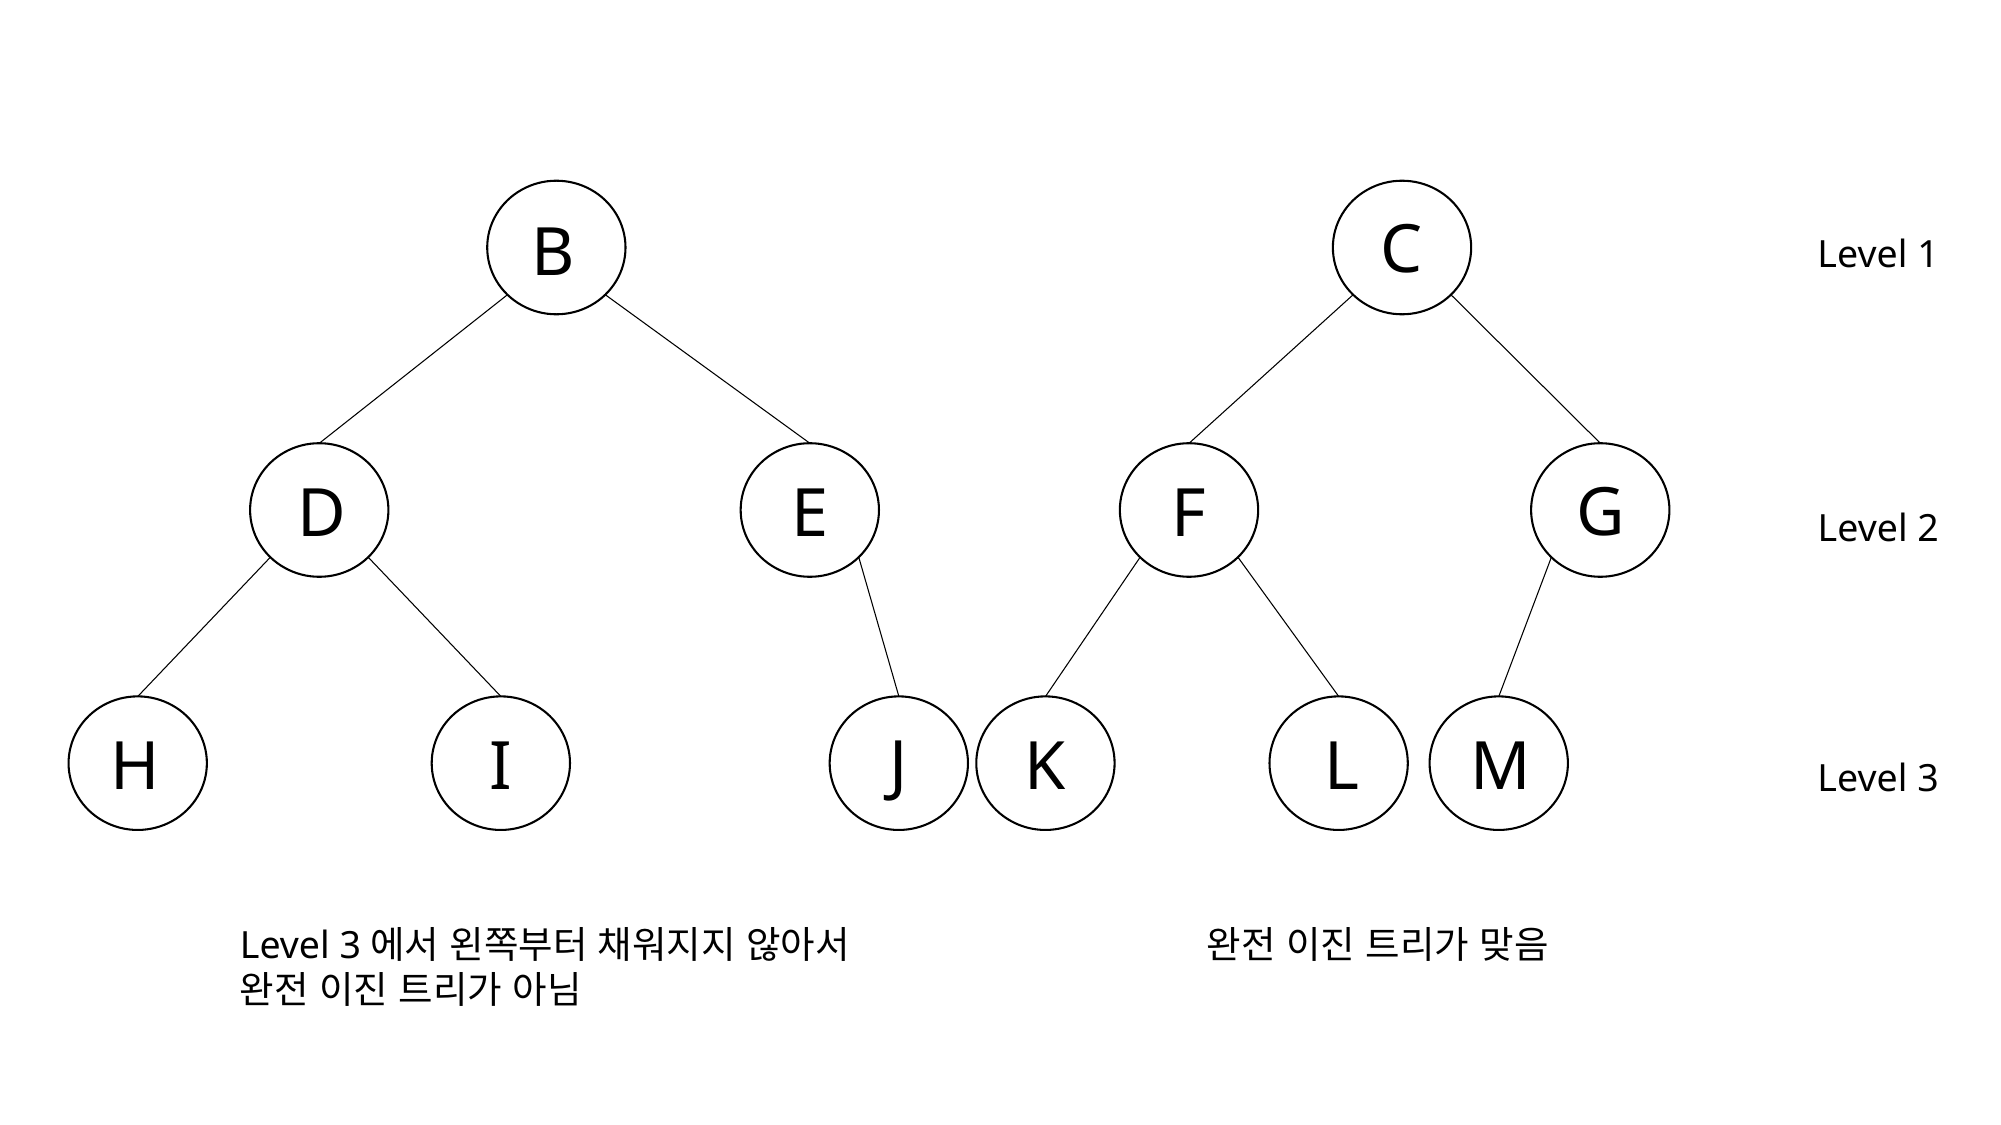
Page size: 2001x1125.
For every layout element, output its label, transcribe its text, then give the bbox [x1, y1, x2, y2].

text_box [1530, 442, 1671, 578]
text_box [1450, 294, 1601, 444]
text_box G [1561, 461, 1640, 557]
text_box [739, 442, 881, 578]
text_box L [1309, 715, 1374, 811]
text_box Level 2 [1802, 496, 2000, 557]
text_box [1268, 695, 1409, 831]
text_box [1237, 557, 1339, 697]
text_box [486, 179, 627, 316]
text_box [67, 695, 208, 831]
text_box [249, 442, 390, 578]
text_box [137, 557, 271, 697]
text_box B [516, 201, 590, 297]
text_box 완전 이진 트리가 맞음 [1192, 913, 1638, 973]
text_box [368, 557, 501, 697]
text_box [1188, 294, 1354, 444]
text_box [319, 294, 508, 444]
text_box J [874, 714, 923, 810]
text_box [975, 695, 1116, 831]
text_box E [776, 462, 843, 557]
text_box M [1455, 715, 1519, 811]
text_box I [474, 715, 527, 810]
text_box H [95, 715, 175, 810]
text_box K [1010, 715, 1081, 811]
text_box [1331, 179, 1473, 316]
text_box F [1156, 462, 1222, 557]
text_box [1428, 695, 1569, 831]
text_box Level 1 [1802, 222, 1993, 282]
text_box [858, 557, 899, 697]
text_box C [1366, 198, 1438, 294]
text_box [430, 695, 572, 831]
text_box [1045, 557, 1141, 697]
text_box Level 3에서 왼쪽부터 채워지지 않아서 완전 이진 트리가 아님 [224, 913, 916, 1018]
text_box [1498, 557, 1552, 697]
text_box D [282, 462, 362, 557]
text_box [1118, 442, 1260, 578]
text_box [605, 294, 810, 444]
text_box [828, 695, 970, 831]
text_box Level 3 [1802, 747, 1993, 807]
